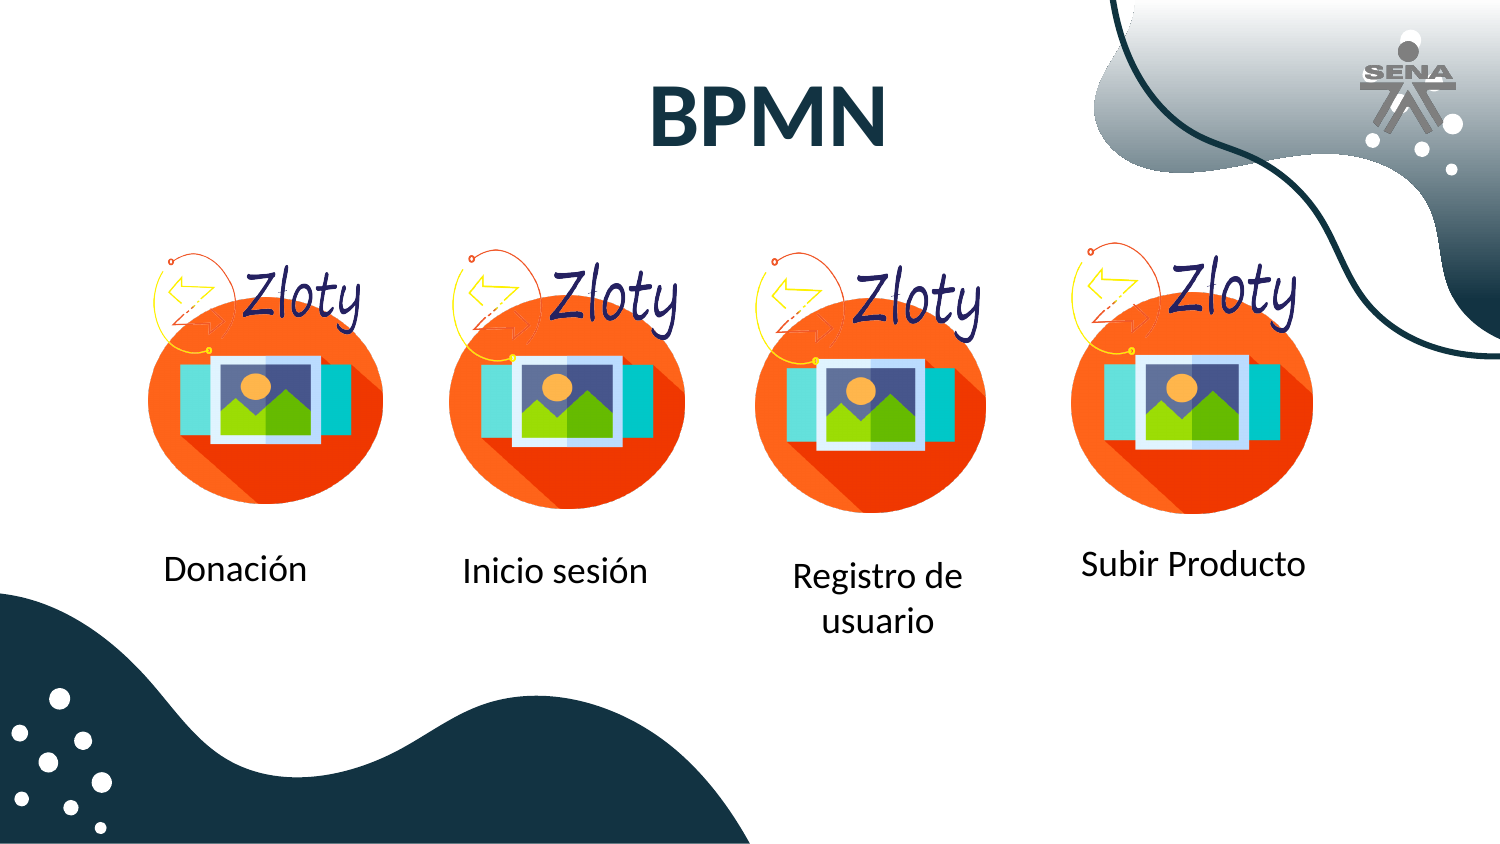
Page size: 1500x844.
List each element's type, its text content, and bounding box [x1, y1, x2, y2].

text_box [148, 253, 383, 604]
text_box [725, 252, 1031, 650]
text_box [1005, 242, 1391, 604]
picture [1360, 41, 1456, 135]
title BPMN [99, 39, 1439, 134]
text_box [446, 249, 749, 609]
